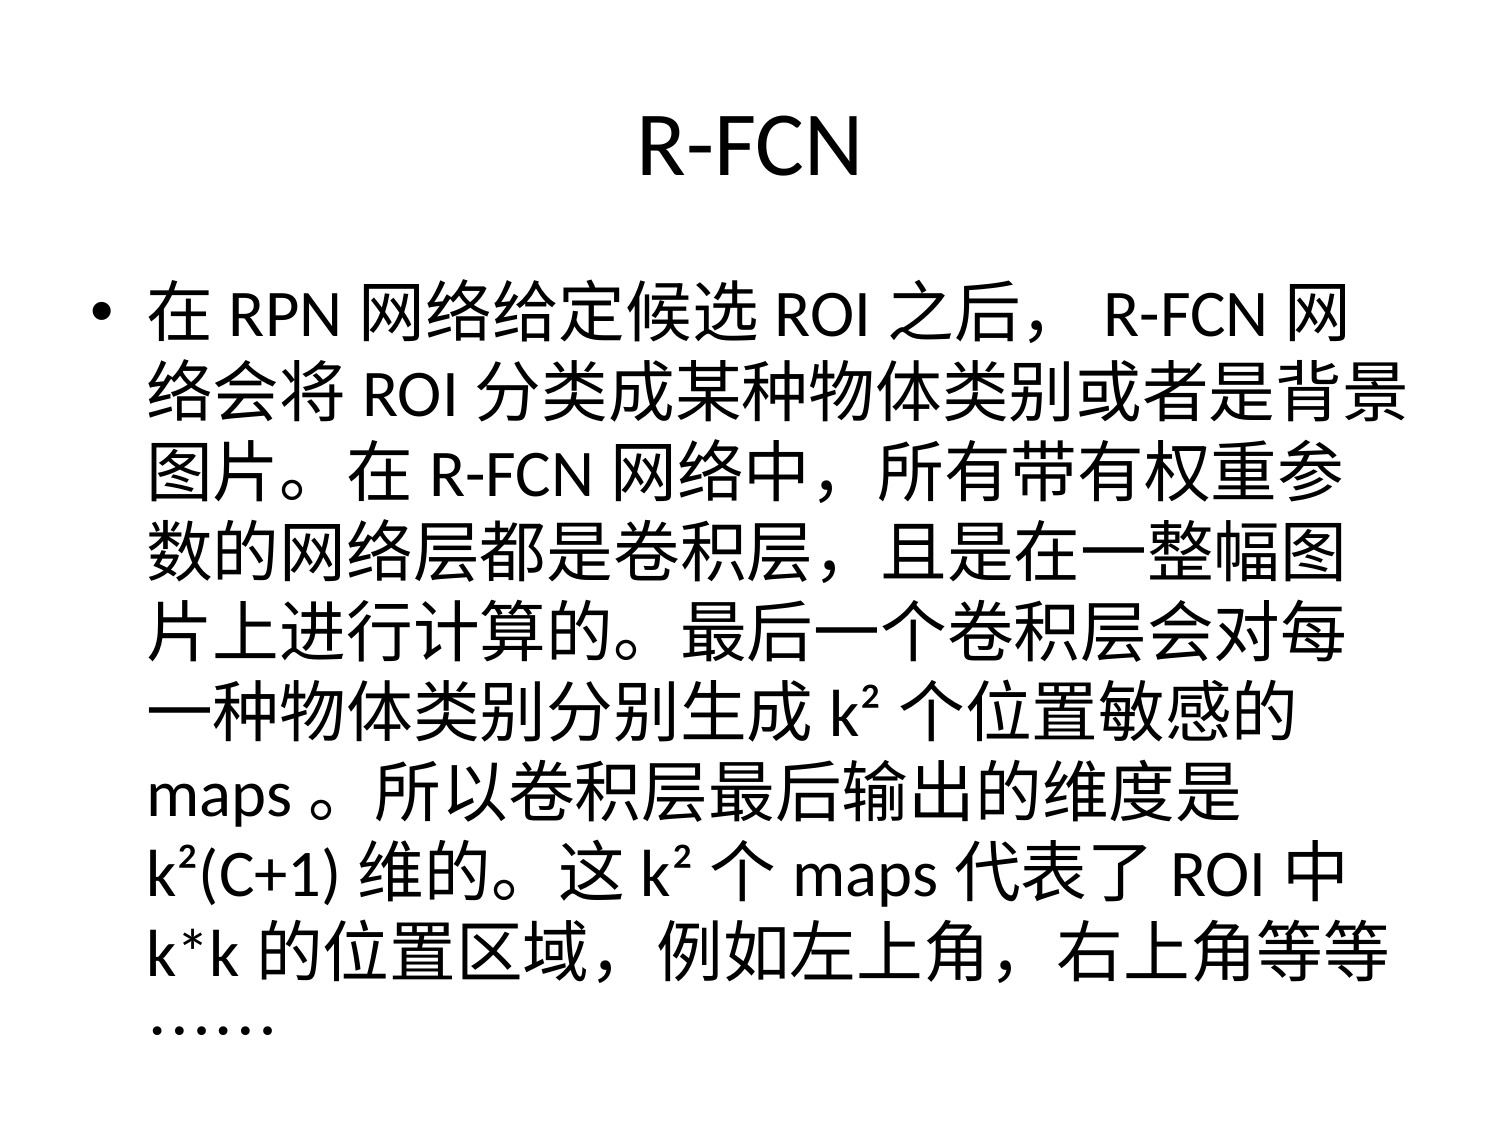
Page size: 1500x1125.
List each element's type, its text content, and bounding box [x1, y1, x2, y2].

list 在RPN网络给定候选ROI之后，R-FCN网络会将ROI分类成某种物体类别或者是背景图片。在R-FCN网络中，所有带有权重参数的网络层都是卷积层，且是在一整幅图片上进行计算的。最后一个卷积层会对每一种物体类别分别生成k²个位置敏感的maps。所以卷积层最后输出的维度是k²(C+1)维的。这k²个maps代表了ROI中k*k的位置区域，例如左上角，右上角等等…… [75, 262, 1425, 1005]
title R-FCN [75, 45, 1425, 233]
